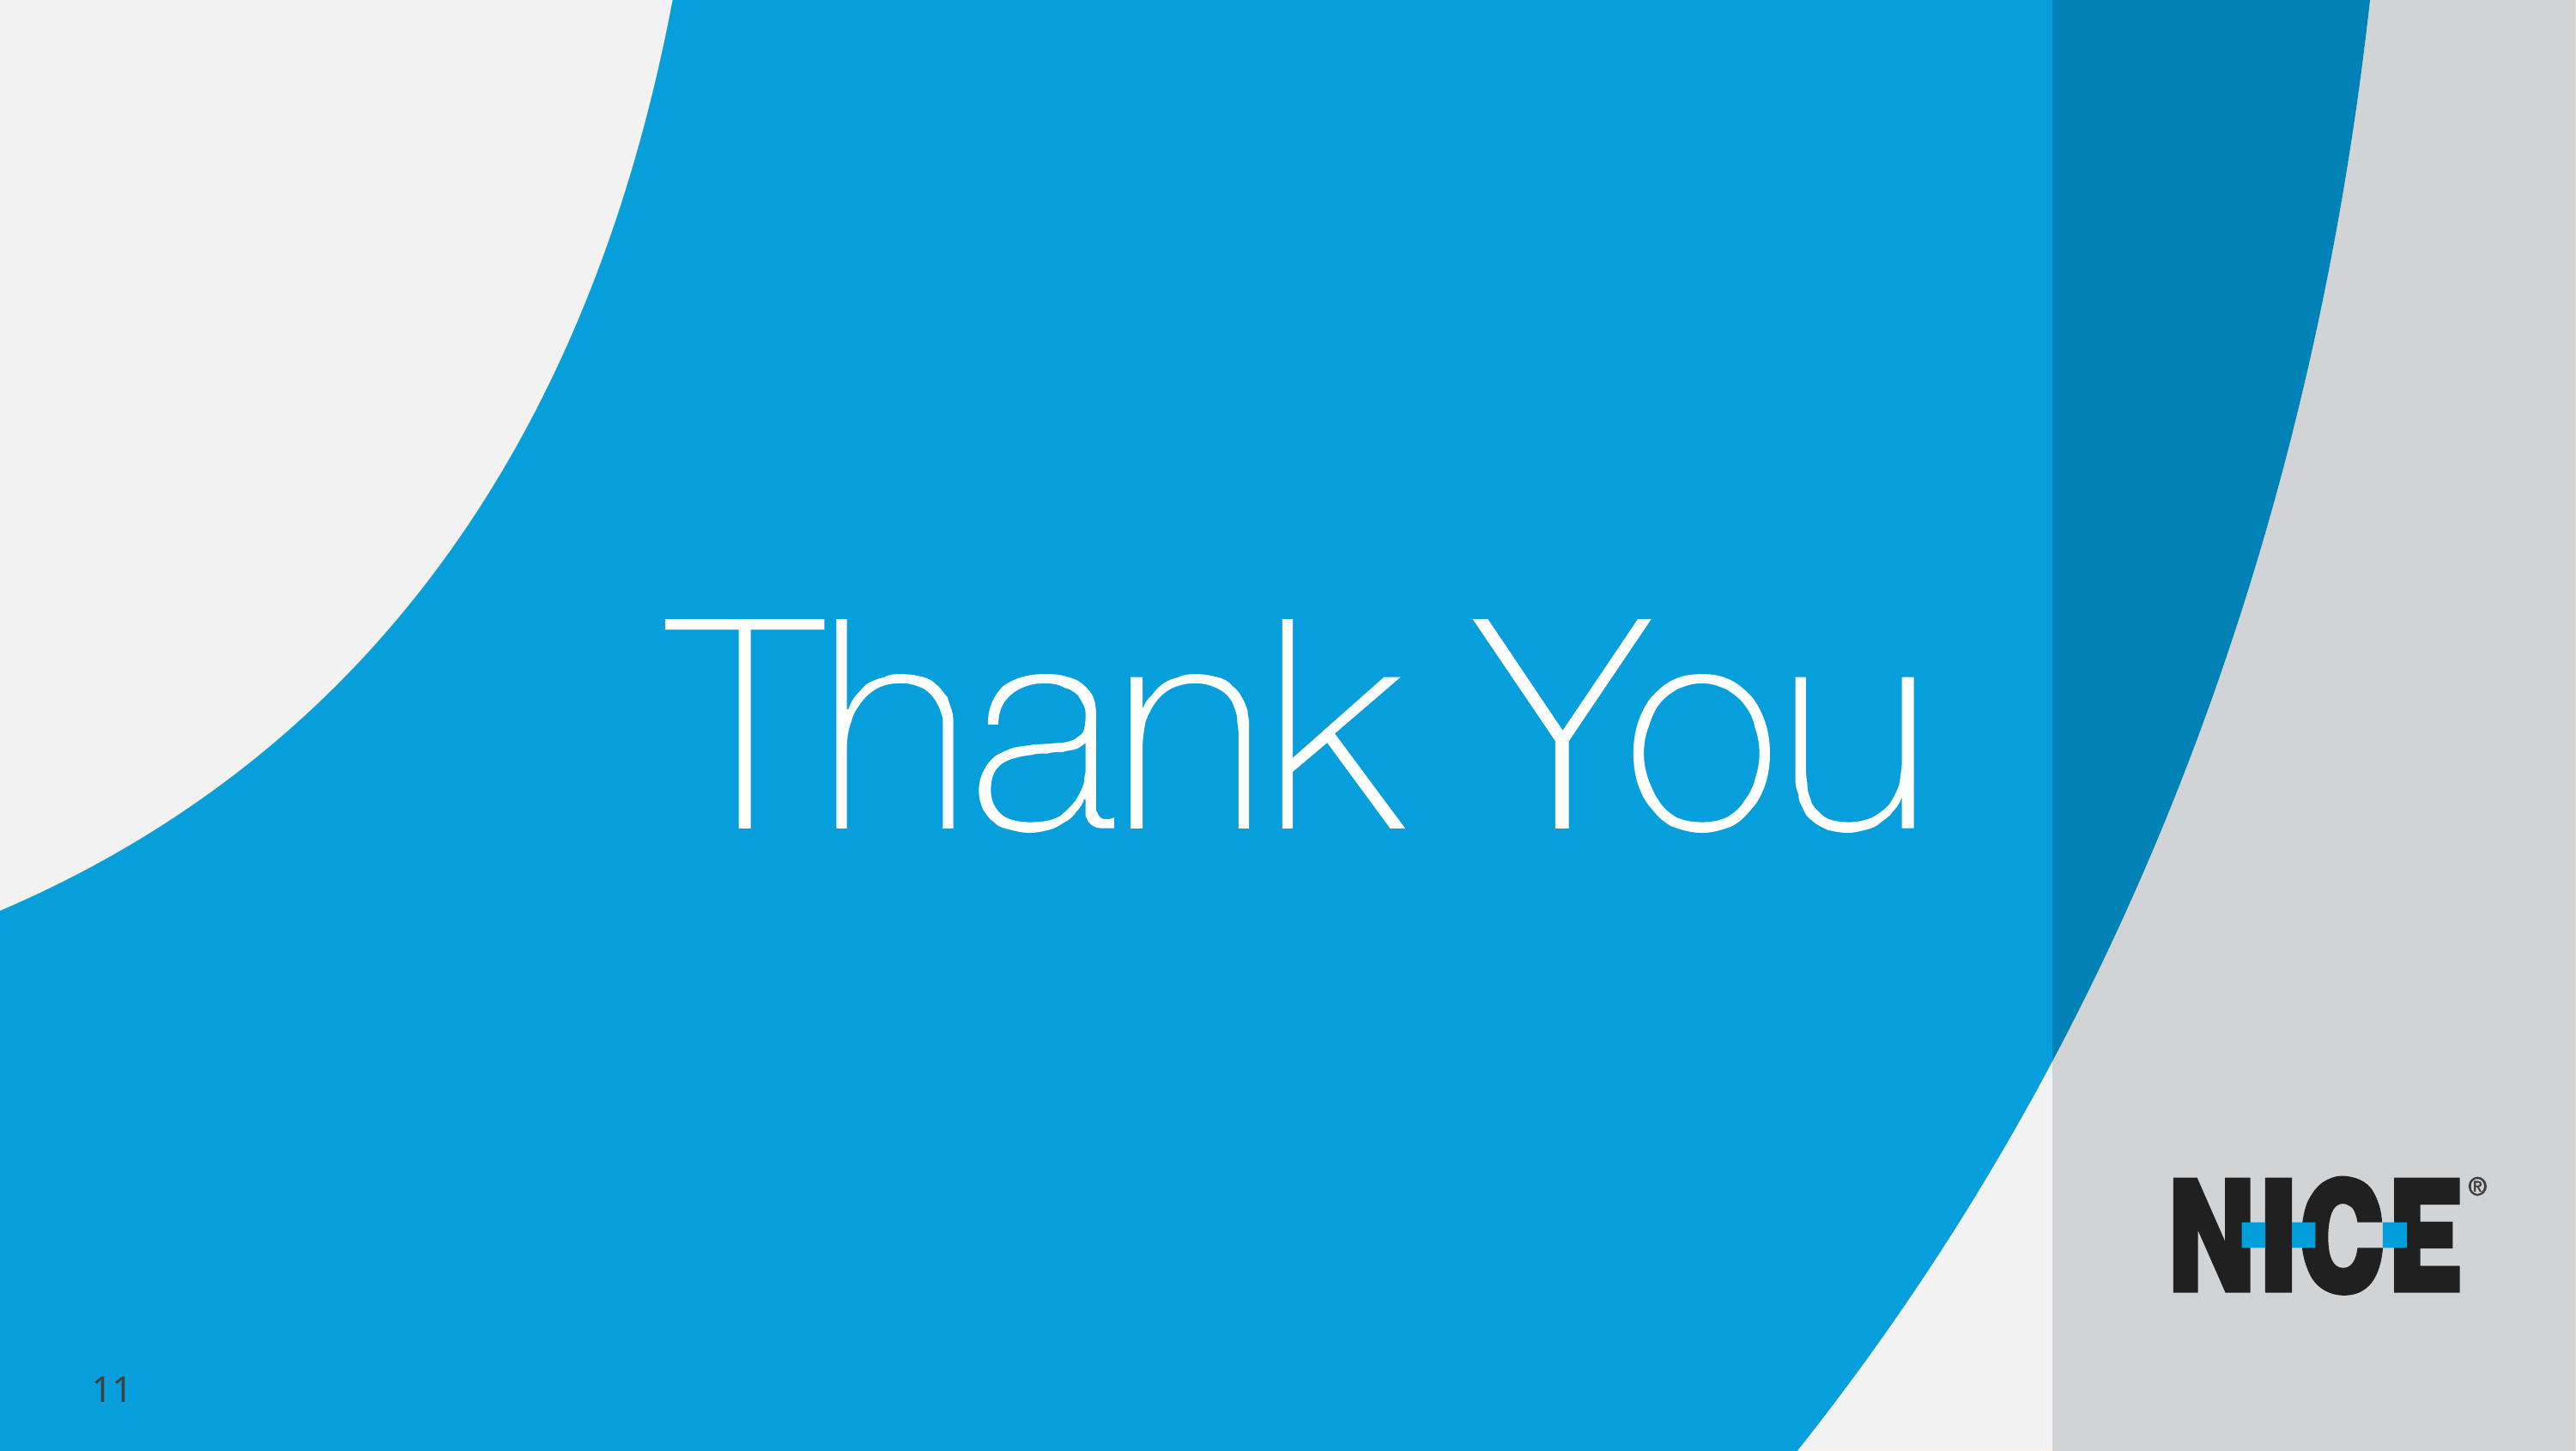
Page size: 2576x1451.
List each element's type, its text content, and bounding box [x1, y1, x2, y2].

slide_number 11 [53, 1352, 156, 1430]
